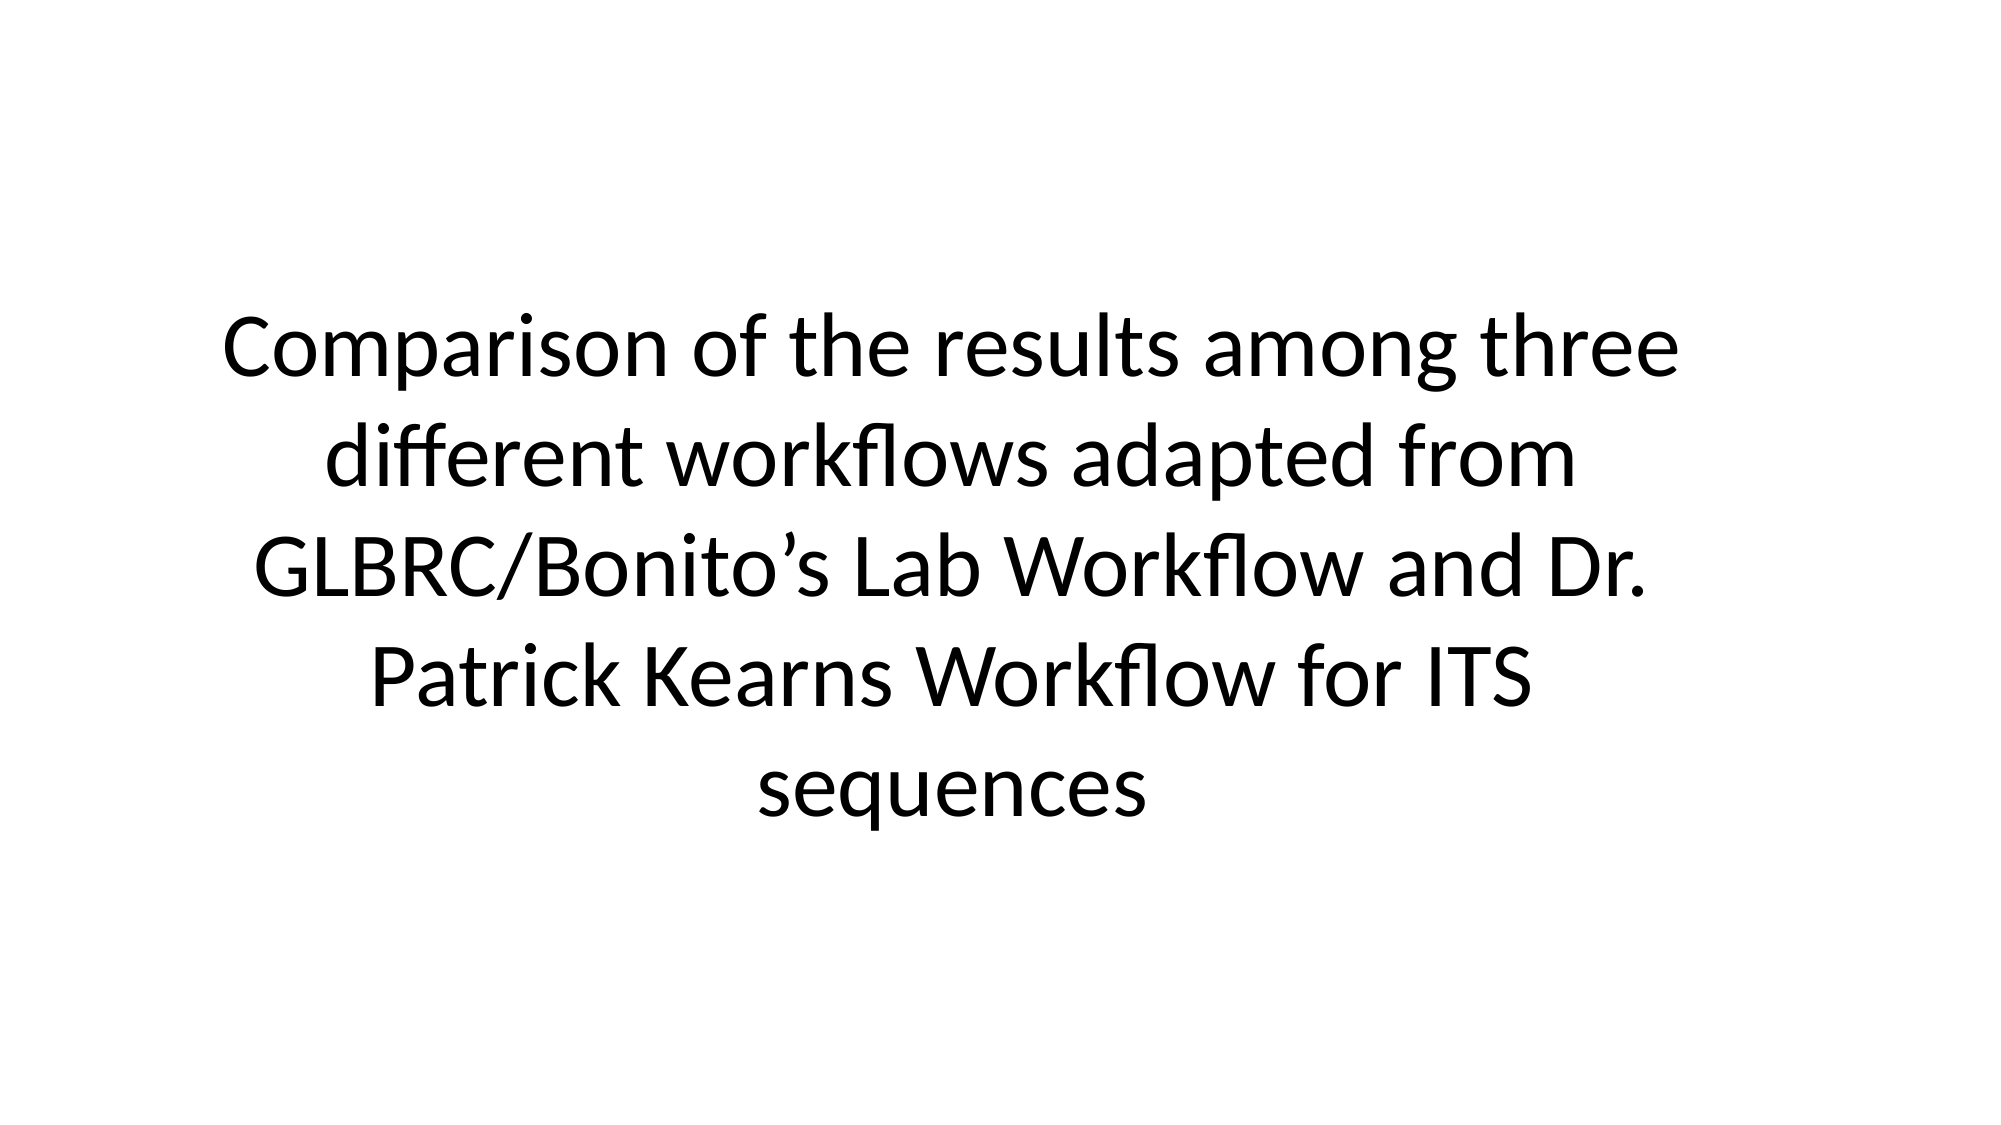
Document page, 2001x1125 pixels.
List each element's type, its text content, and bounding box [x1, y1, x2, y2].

text_box Comparison of the results among three different workflows adapted from GLBRC/Bonito’s Lab Workflow and Dr. Patrick Kearns Workflow for ITS sequences [177, 277, 1728, 842]
